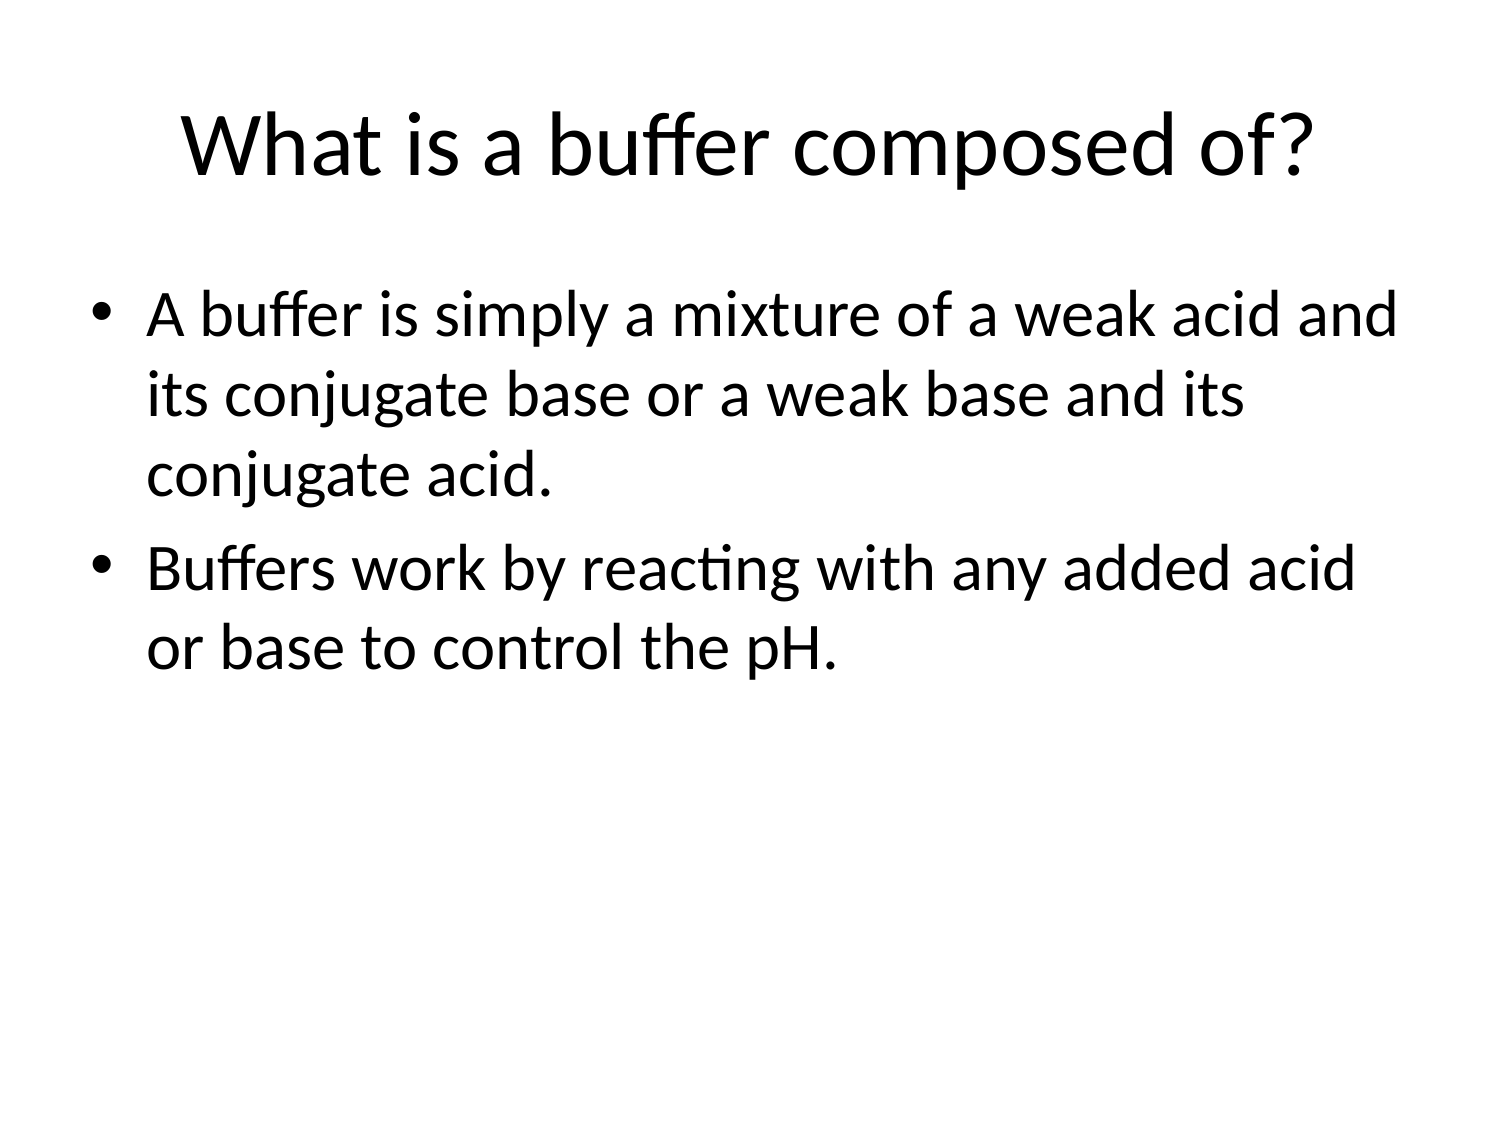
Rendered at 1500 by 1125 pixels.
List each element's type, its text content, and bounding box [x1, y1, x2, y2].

list A buffer is simply a mixture of a weak acid and its conjugate base or a weak base and its conjugate acid. Buffers work by reacting with any added acid or base to control the pH. [75, 262, 1425, 1005]
title What is a buffer composed of? [75, 45, 1425, 233]
